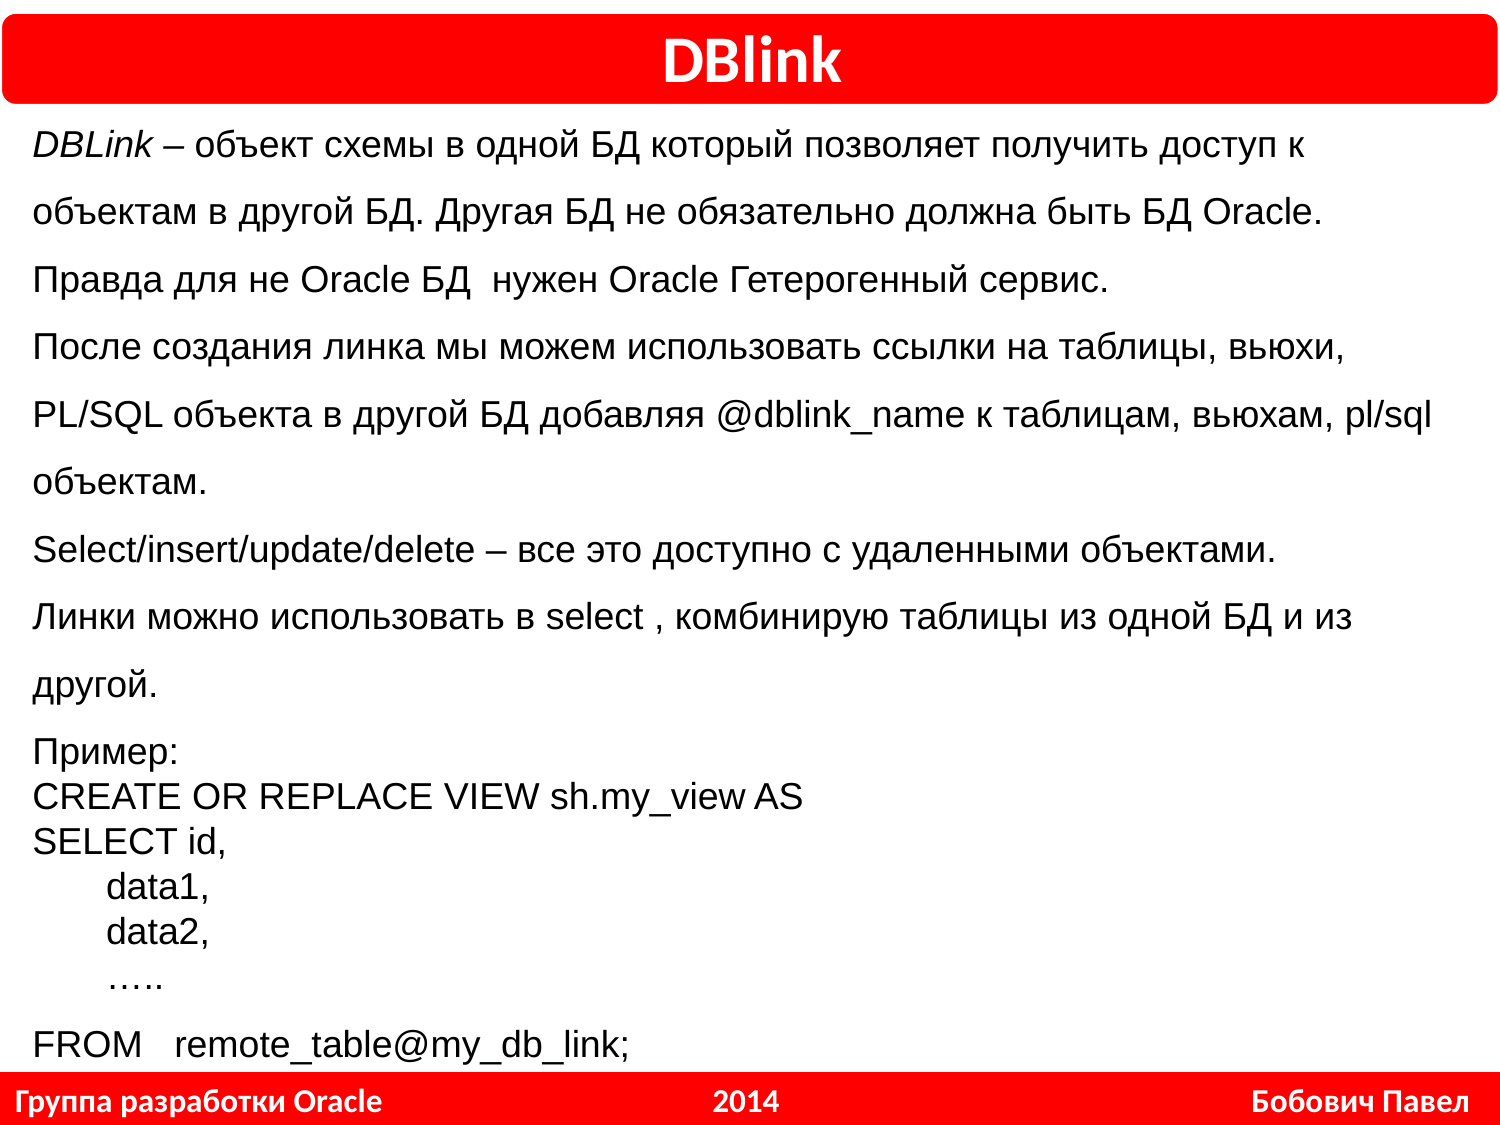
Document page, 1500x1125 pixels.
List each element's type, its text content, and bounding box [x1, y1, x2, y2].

text_box DBlink [0, 11, 1500, 107]
text_box DBLink – объект схемы в одной БД который позволяет получить доступ к объектам в другой БД. Другая БД не обязательно должна быть БД Oracle. Правда для не Oracle БД нужен Oracle Гетерогенный сервис. После создания линка мы можем использовать ссылки на таблицы, вьюхи, PL/SQL объекта в другой БД добавляя @dblink_name к таблицам, вьюхам, pl/sql объектам. Select/insert/update/delete – все это доступно с удаленными объектами. Линки можно использовать в select , комбинирую таблицы из одной БД и из другой. Пример: CREATE OR REPLACE VIEW sh.my_view AS SELECT id, data1, data2, ….. FROM remote_table@my_db_link; [17, 89, 1488, 1072]
text_box Группа разработки Oracle 2014 Бобович Павел [0, 1072, 1500, 1125]
